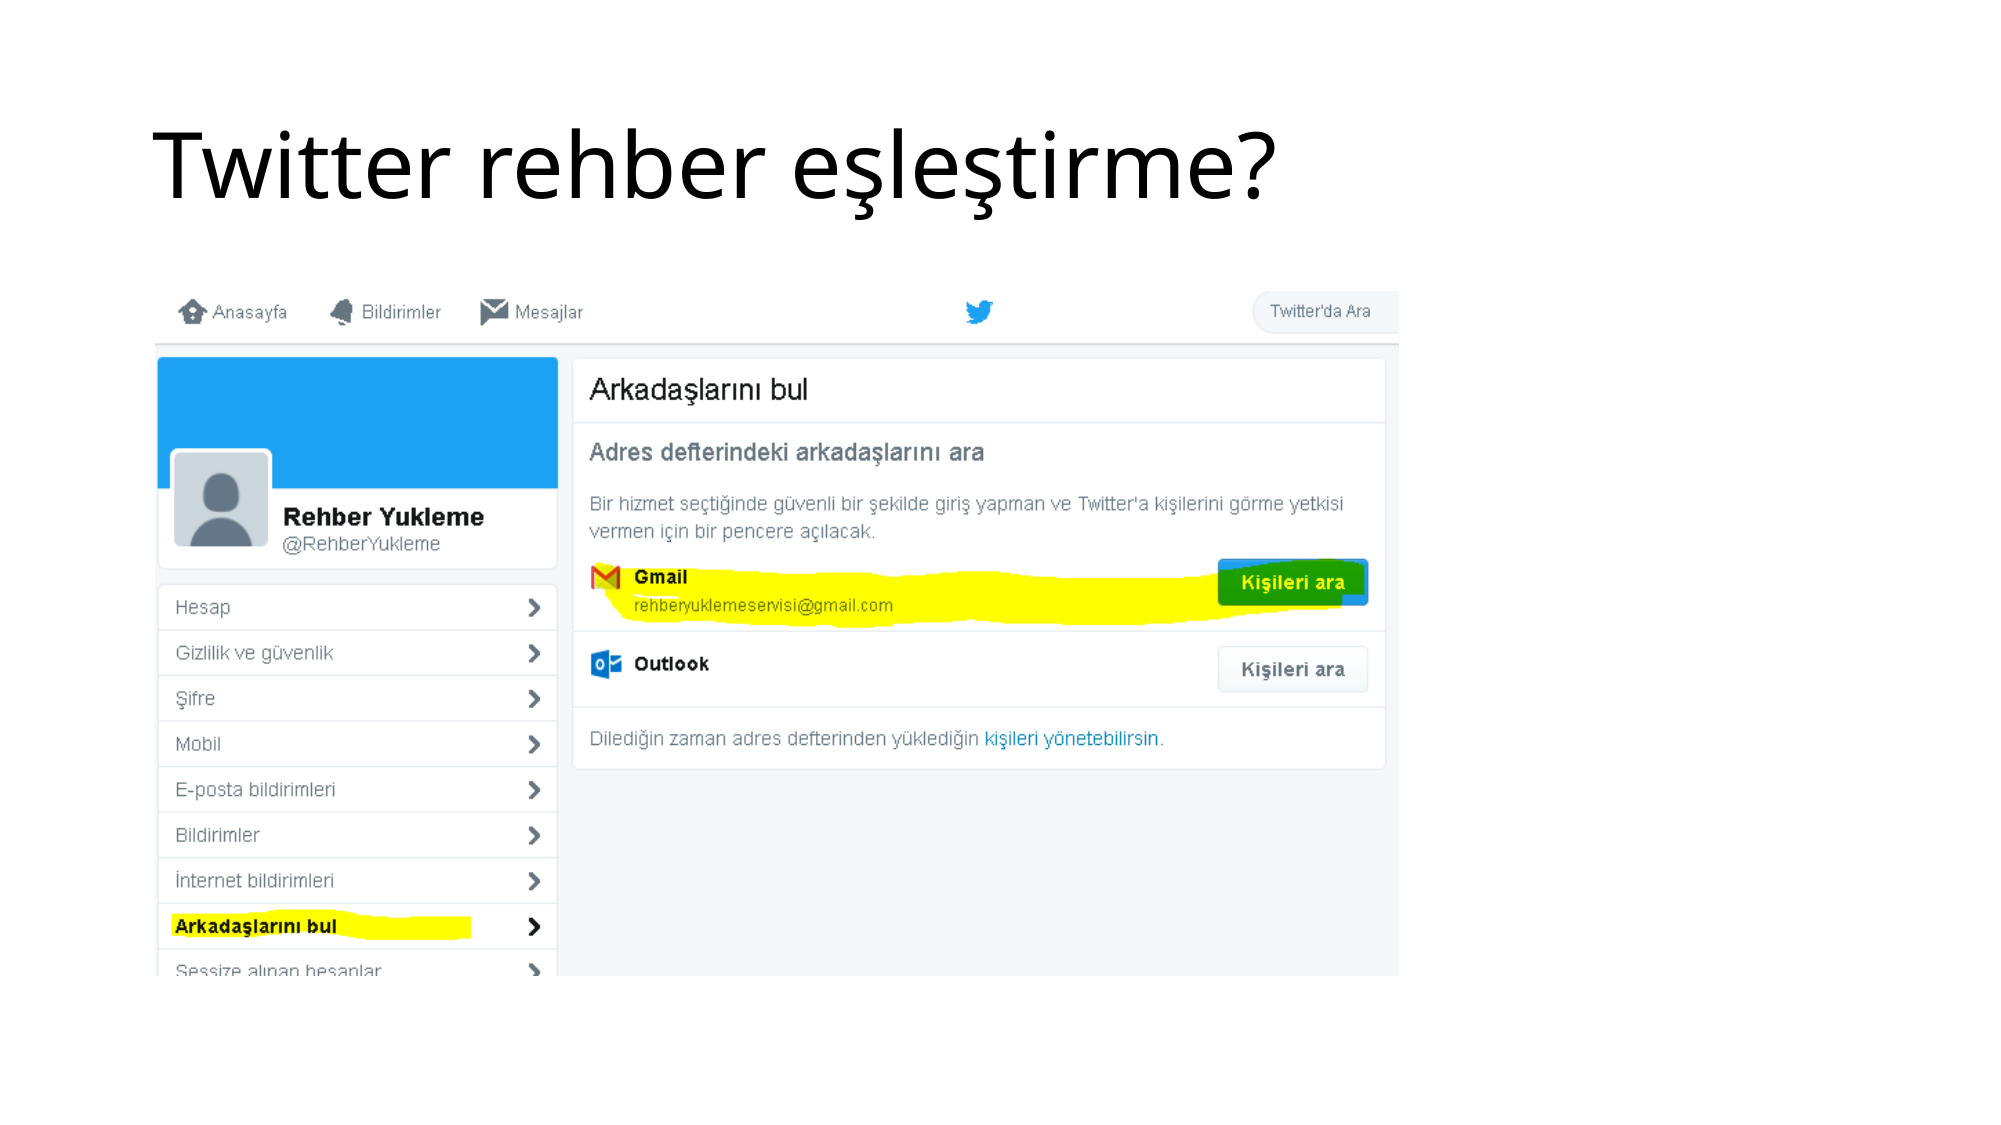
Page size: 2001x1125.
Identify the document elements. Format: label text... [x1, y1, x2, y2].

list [155, 291, 1399, 976]
title Twitter rehber eşleştirme? [137, 59, 1863, 278]
